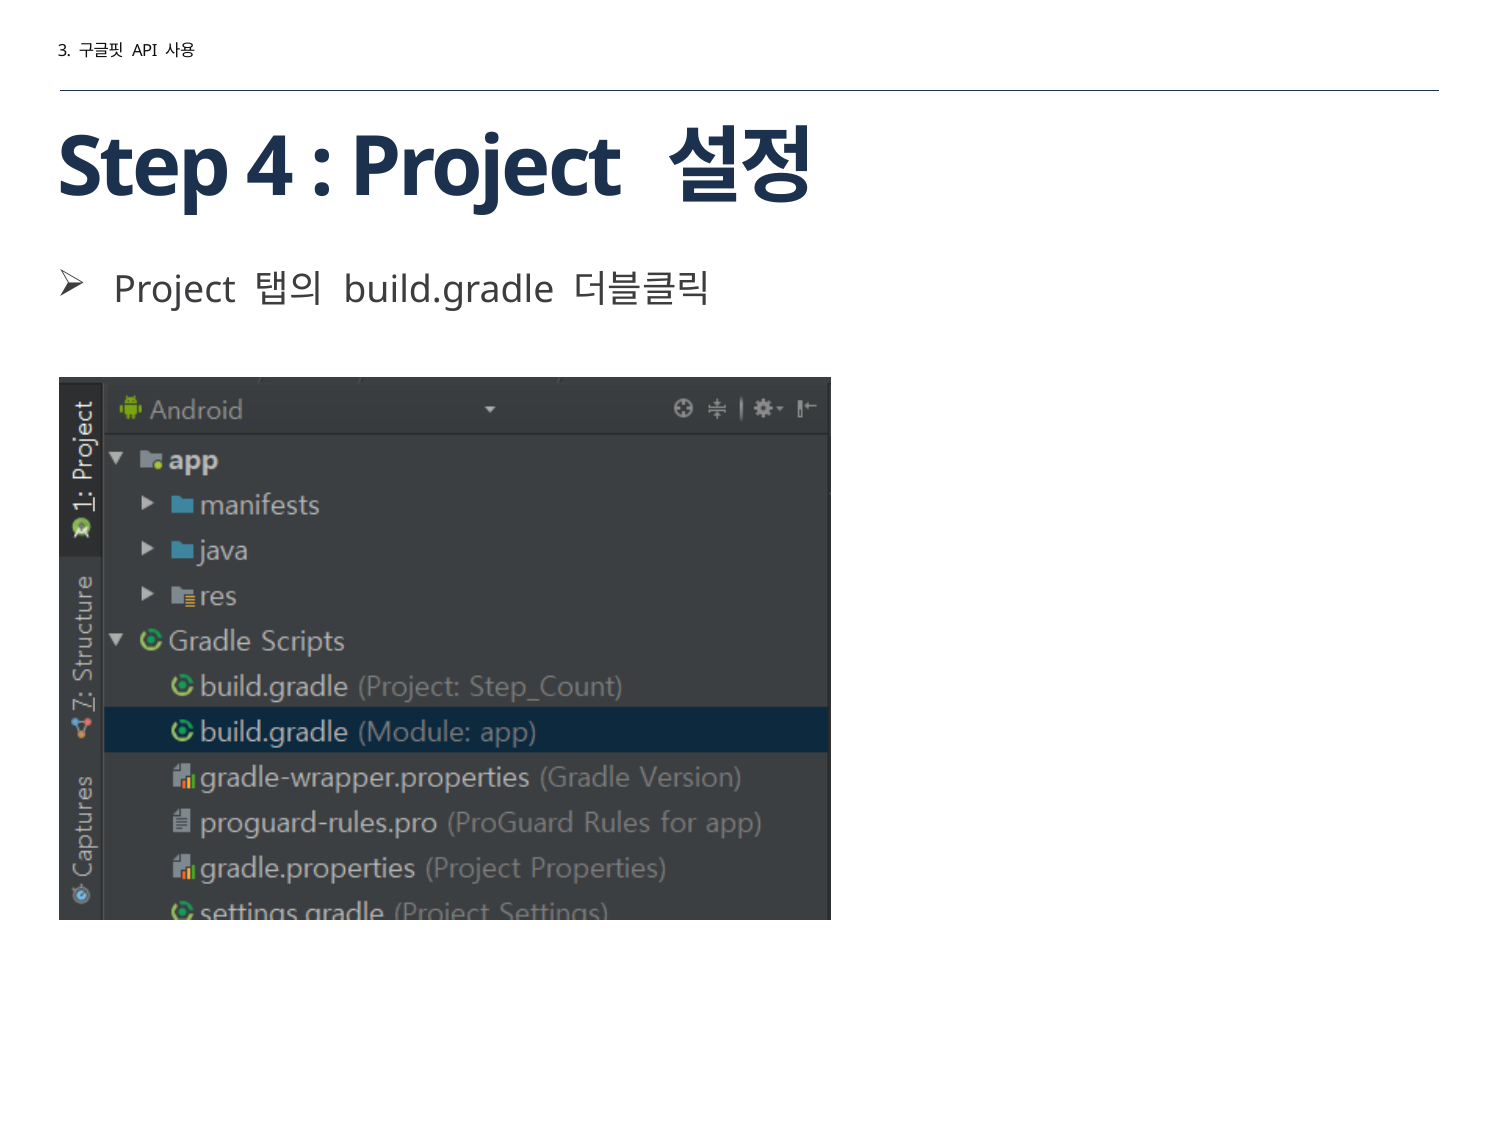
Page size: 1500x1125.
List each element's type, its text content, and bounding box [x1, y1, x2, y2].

picture [59, 377, 831, 921]
text_box 3. 구글핏 API 사용 [43, 31, 303, 67]
title Step 4 : Project 설정 [42, 114, 1190, 211]
text_box Project 탭의 build.gradle 더블클릭 [42, 257, 1432, 443]
